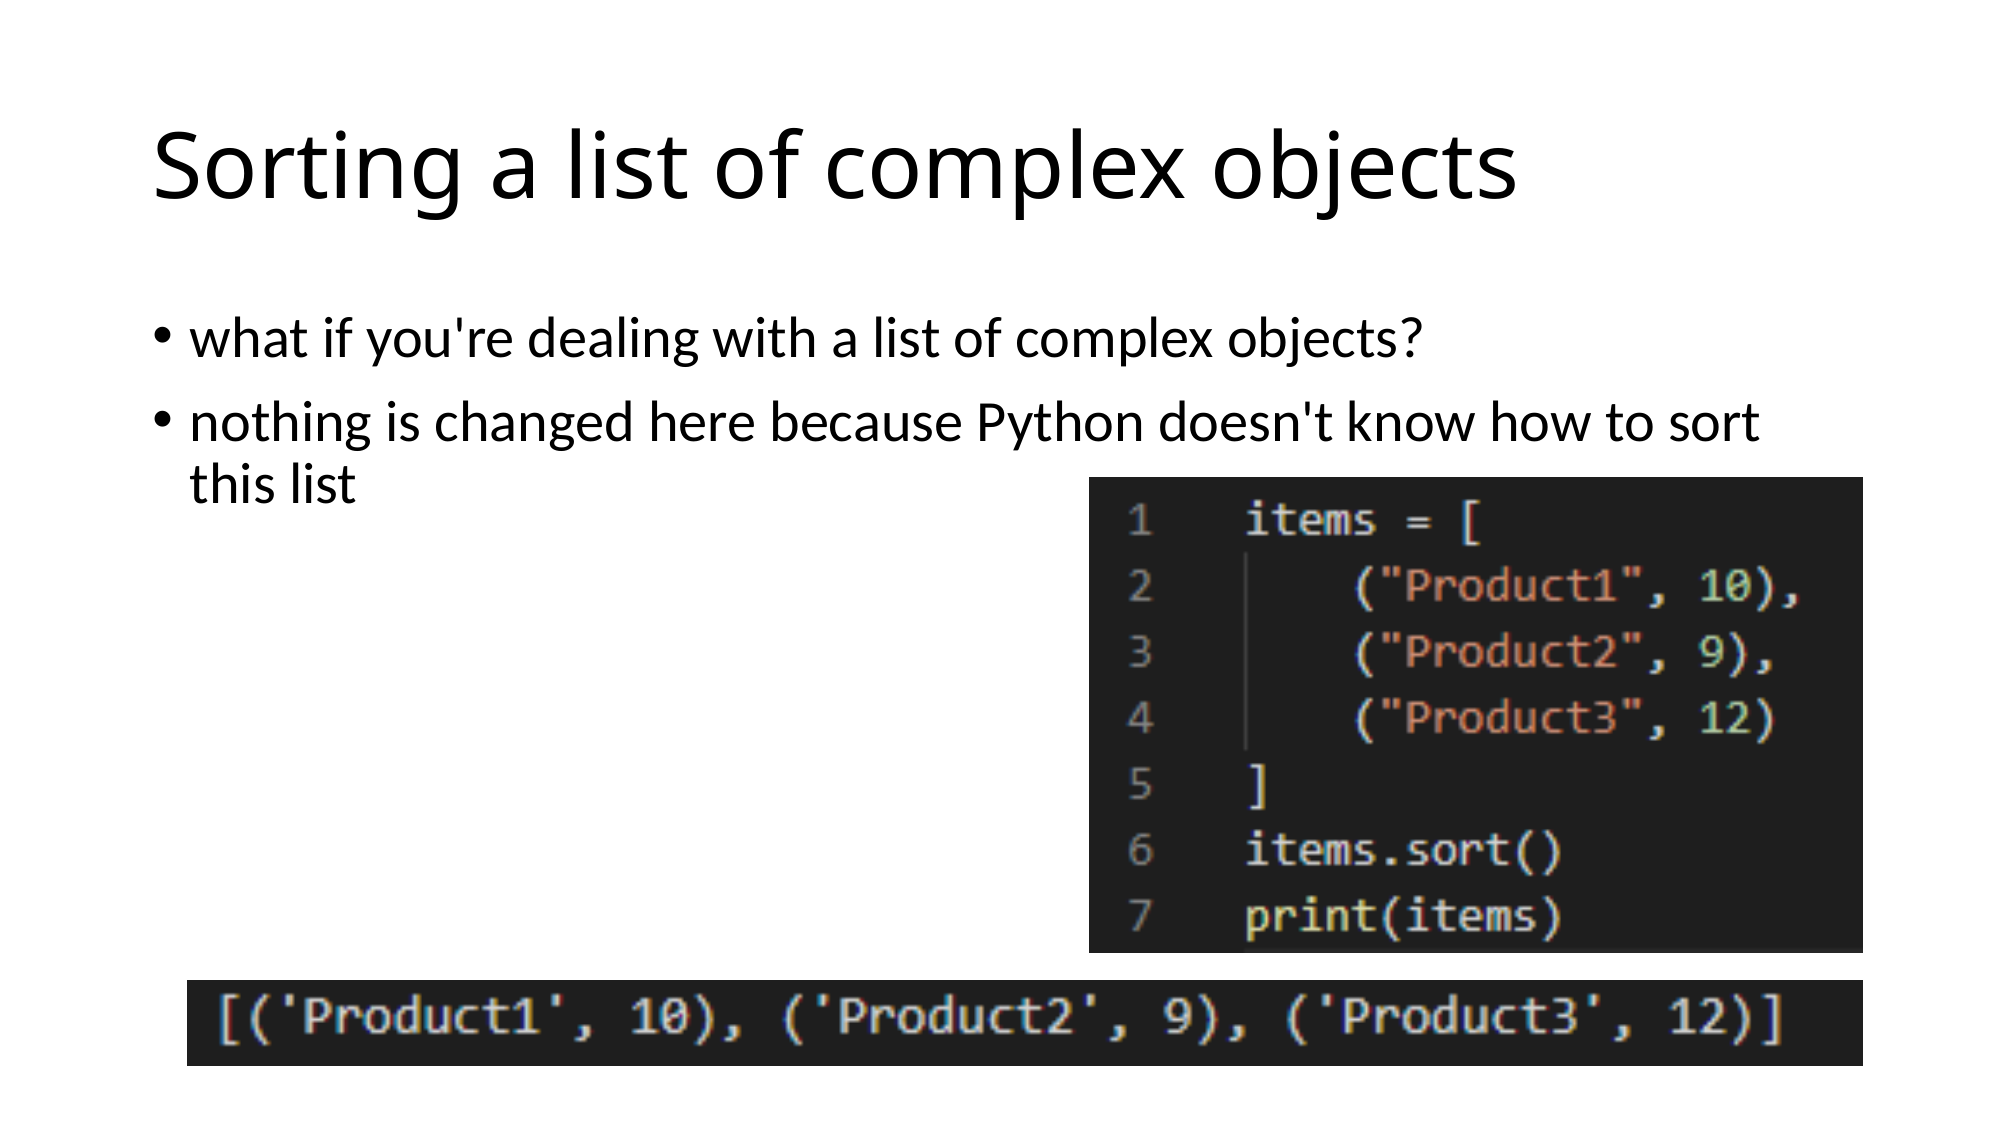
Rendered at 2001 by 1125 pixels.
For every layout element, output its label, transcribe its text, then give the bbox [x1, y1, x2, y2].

list what if you're dealing with a list of complex objects? nothing is changed here because Python doesn't know how to sort this list [137, 299, 1863, 1014]
picture [187, 980, 1863, 1066]
picture [1089, 477, 1863, 953]
title Sorting a list of complex objects [137, 59, 1863, 278]
